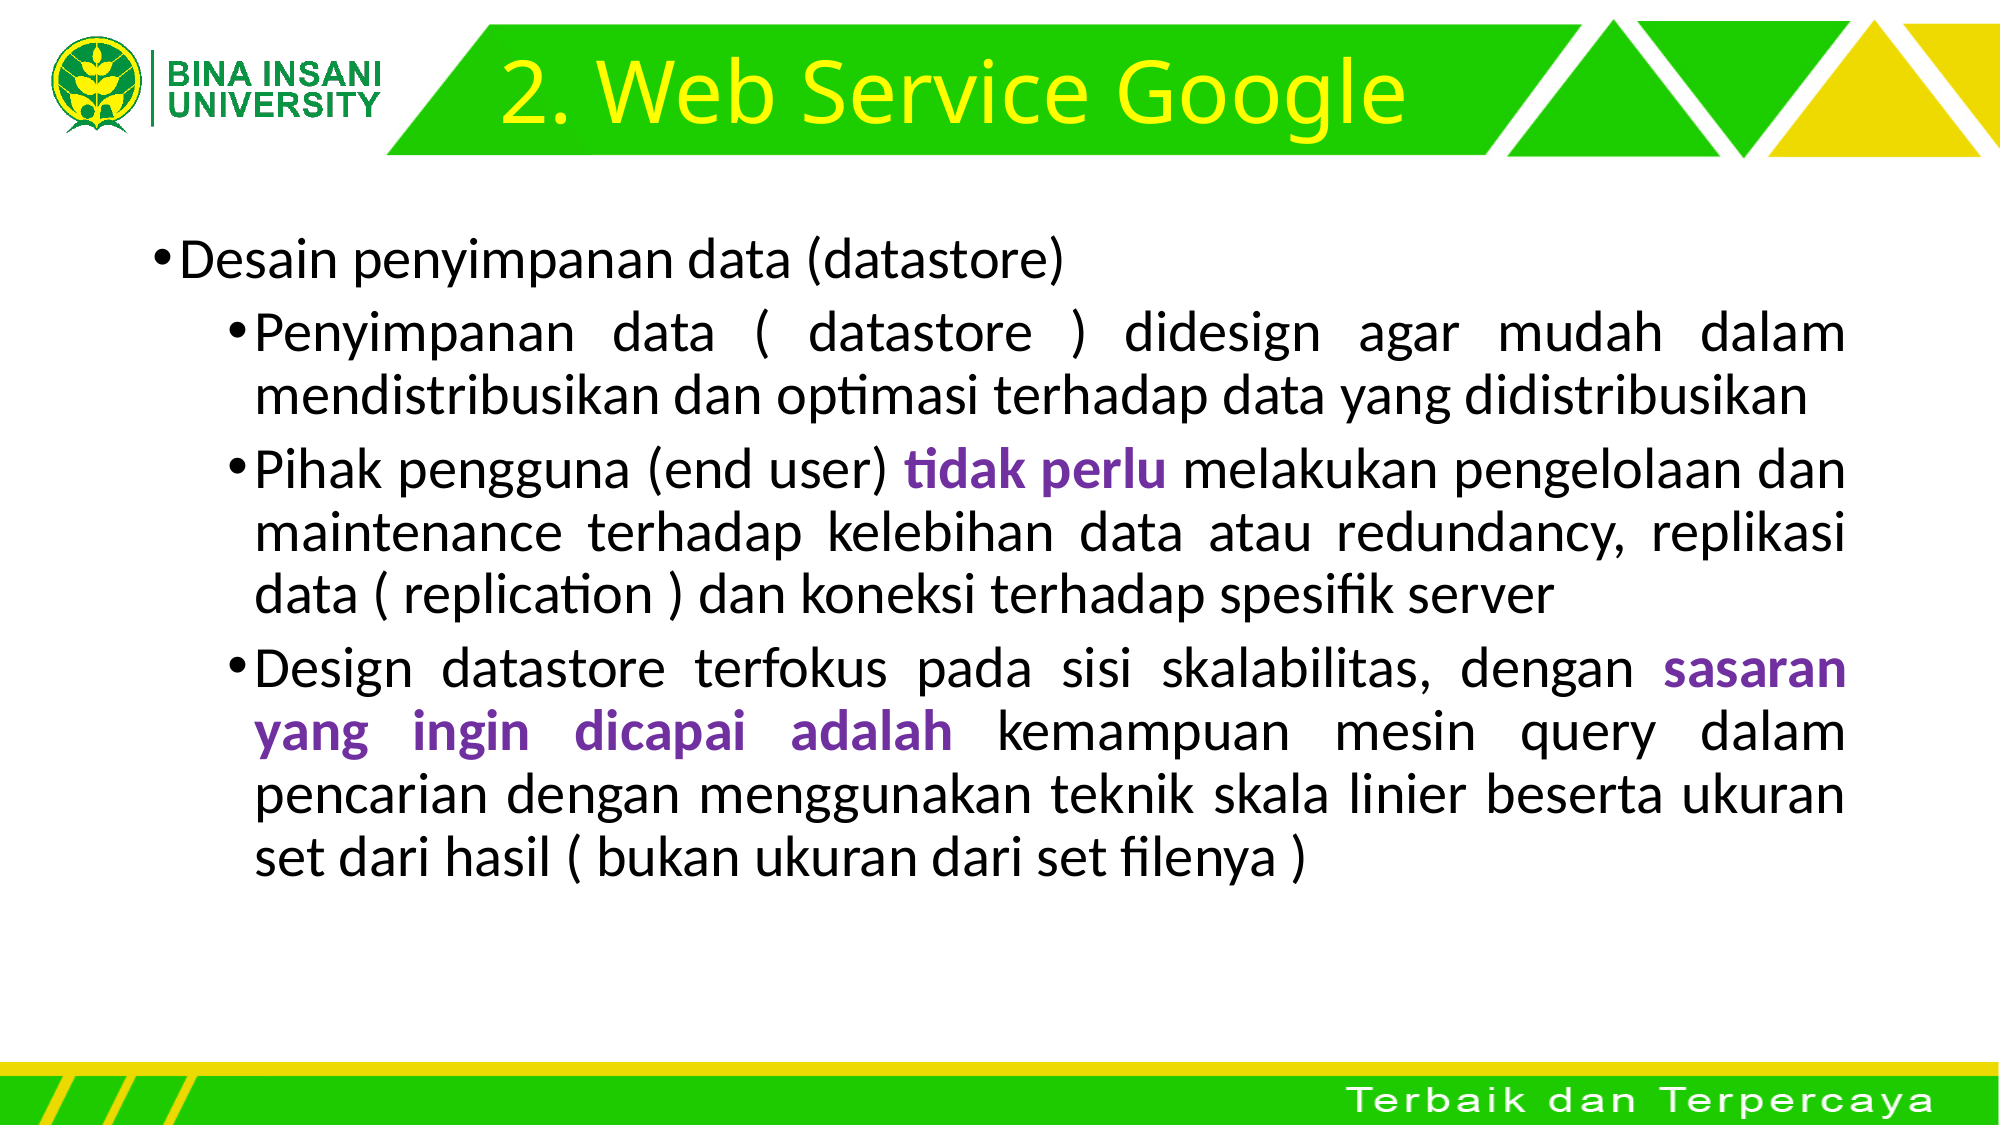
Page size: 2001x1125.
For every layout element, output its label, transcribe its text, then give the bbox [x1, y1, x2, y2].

title 2. Web Service Google [484, 40, 1485, 150]
picture [0, 0, 2000, 1125]
list Desain penyimpanan data (datastore) Penyimpanan data ( datastore ) didesign agar mudah dalam mendistribusikan dan optimasi terhadap data yang didistribusikan Pihak pengguna (end user) tidak perlu melakukan pengelolaan dan maintenance terhadap kelebihan data atau redundancy, replikasi data ( replication ) dan koneksi terhadap spesifik server Design datastore terfokus pada sisi skalabilitas, dengan sasaran yang ingin dicapai adalah kemampuan mesin query dalam pencarian dengan menggunakan teknik skala linier beserta ukuran set dari hasil ( bukan ukuran dari set filenya ) [137, 220, 1863, 1014]
